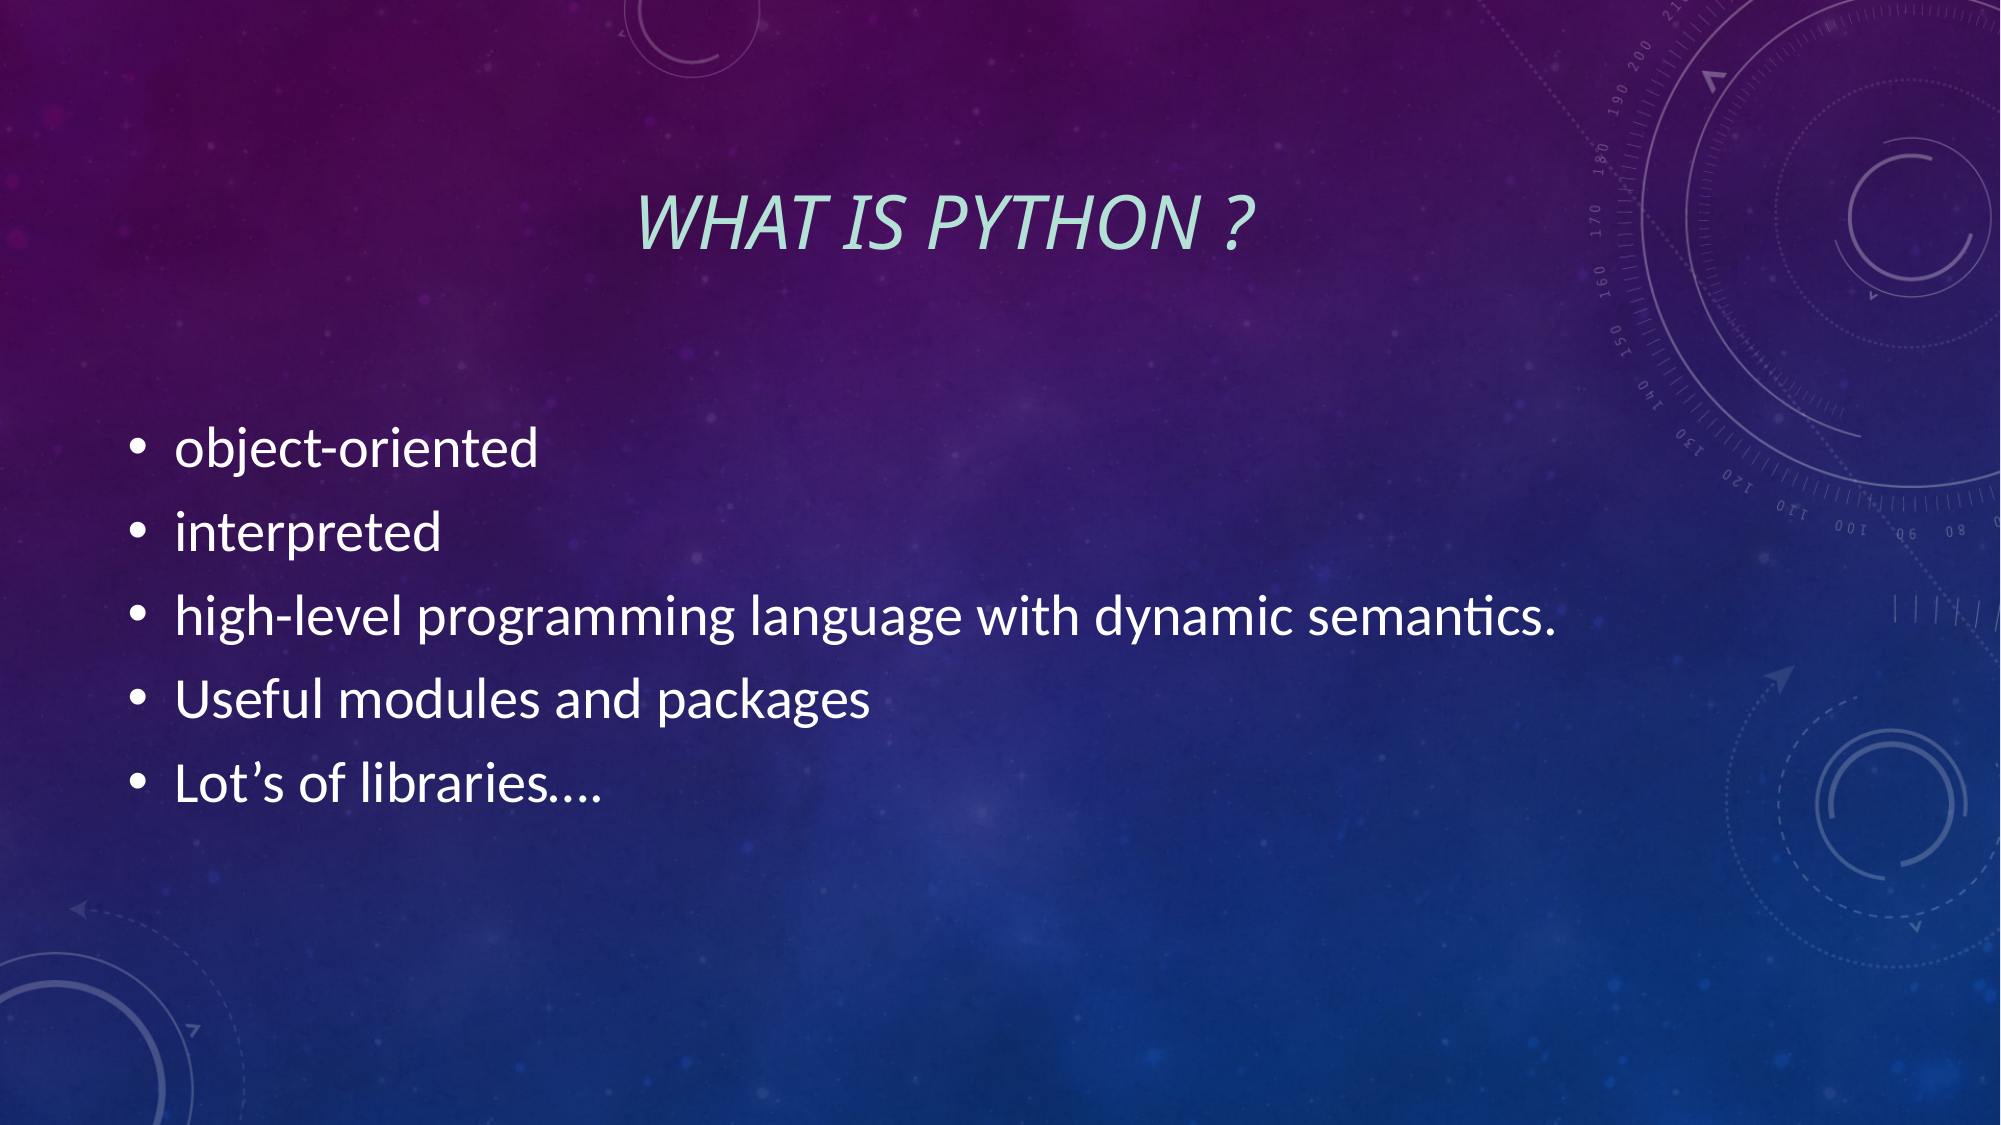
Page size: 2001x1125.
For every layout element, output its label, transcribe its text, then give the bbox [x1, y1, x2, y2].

list object-oriented interpreted high-level programming language with dynamic semantics. Useful modules and packages Lot’s of libraries…. [112, 351, 1775, 882]
picture [0, 0, 2001, 1125]
title What is python ? [112, 99, 1775, 339]
